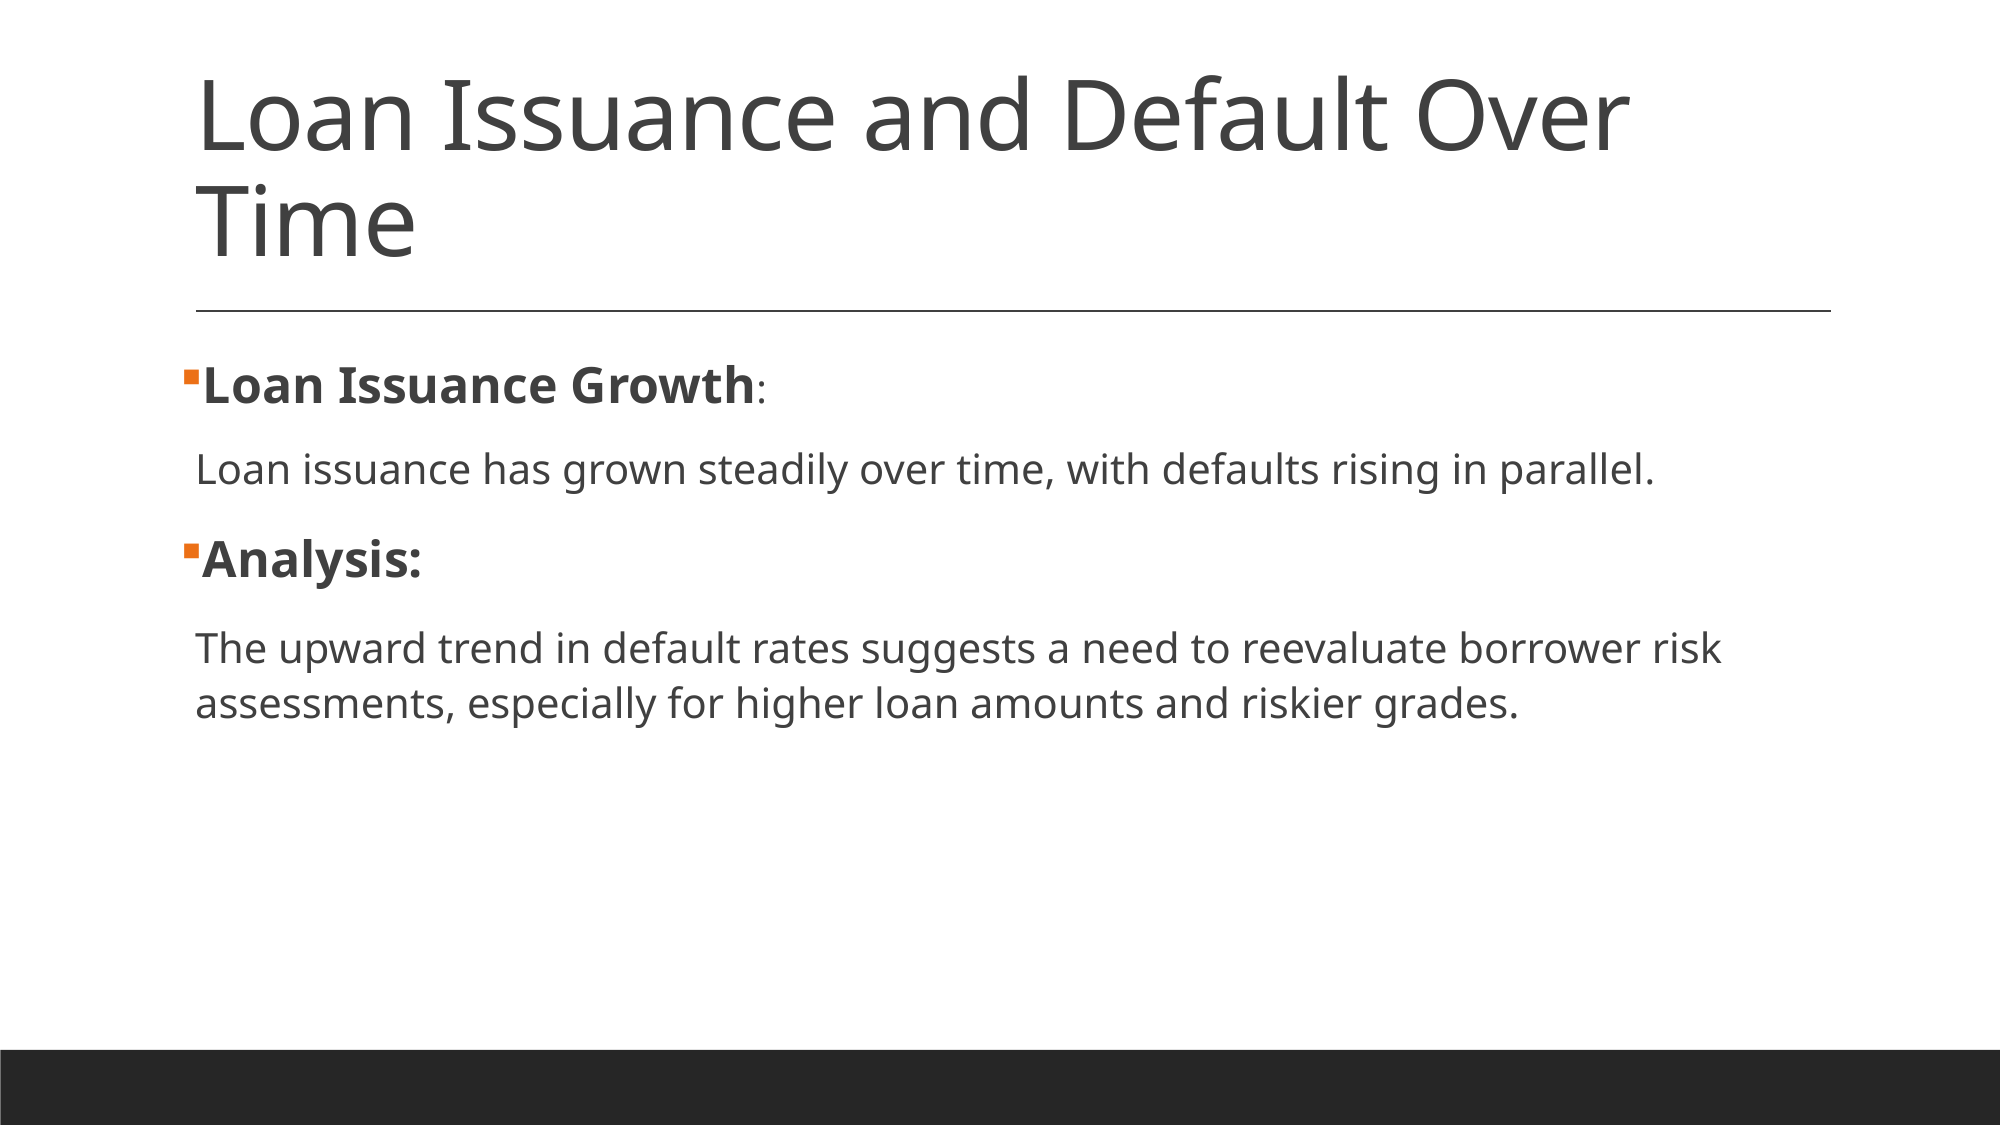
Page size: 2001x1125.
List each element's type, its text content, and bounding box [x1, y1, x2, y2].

list Loan Issuance Growth: Loan issuance has grown steadily over time, with defaults rising in parallel. Analysis: The upward trend in default rates suggests a need to reevaluate borrower risk assessments, especially for higher loan amounts and riskier grades. [180, 345, 1830, 963]
title Loan Issuance and Default Over Time [180, 47, 1830, 285]
